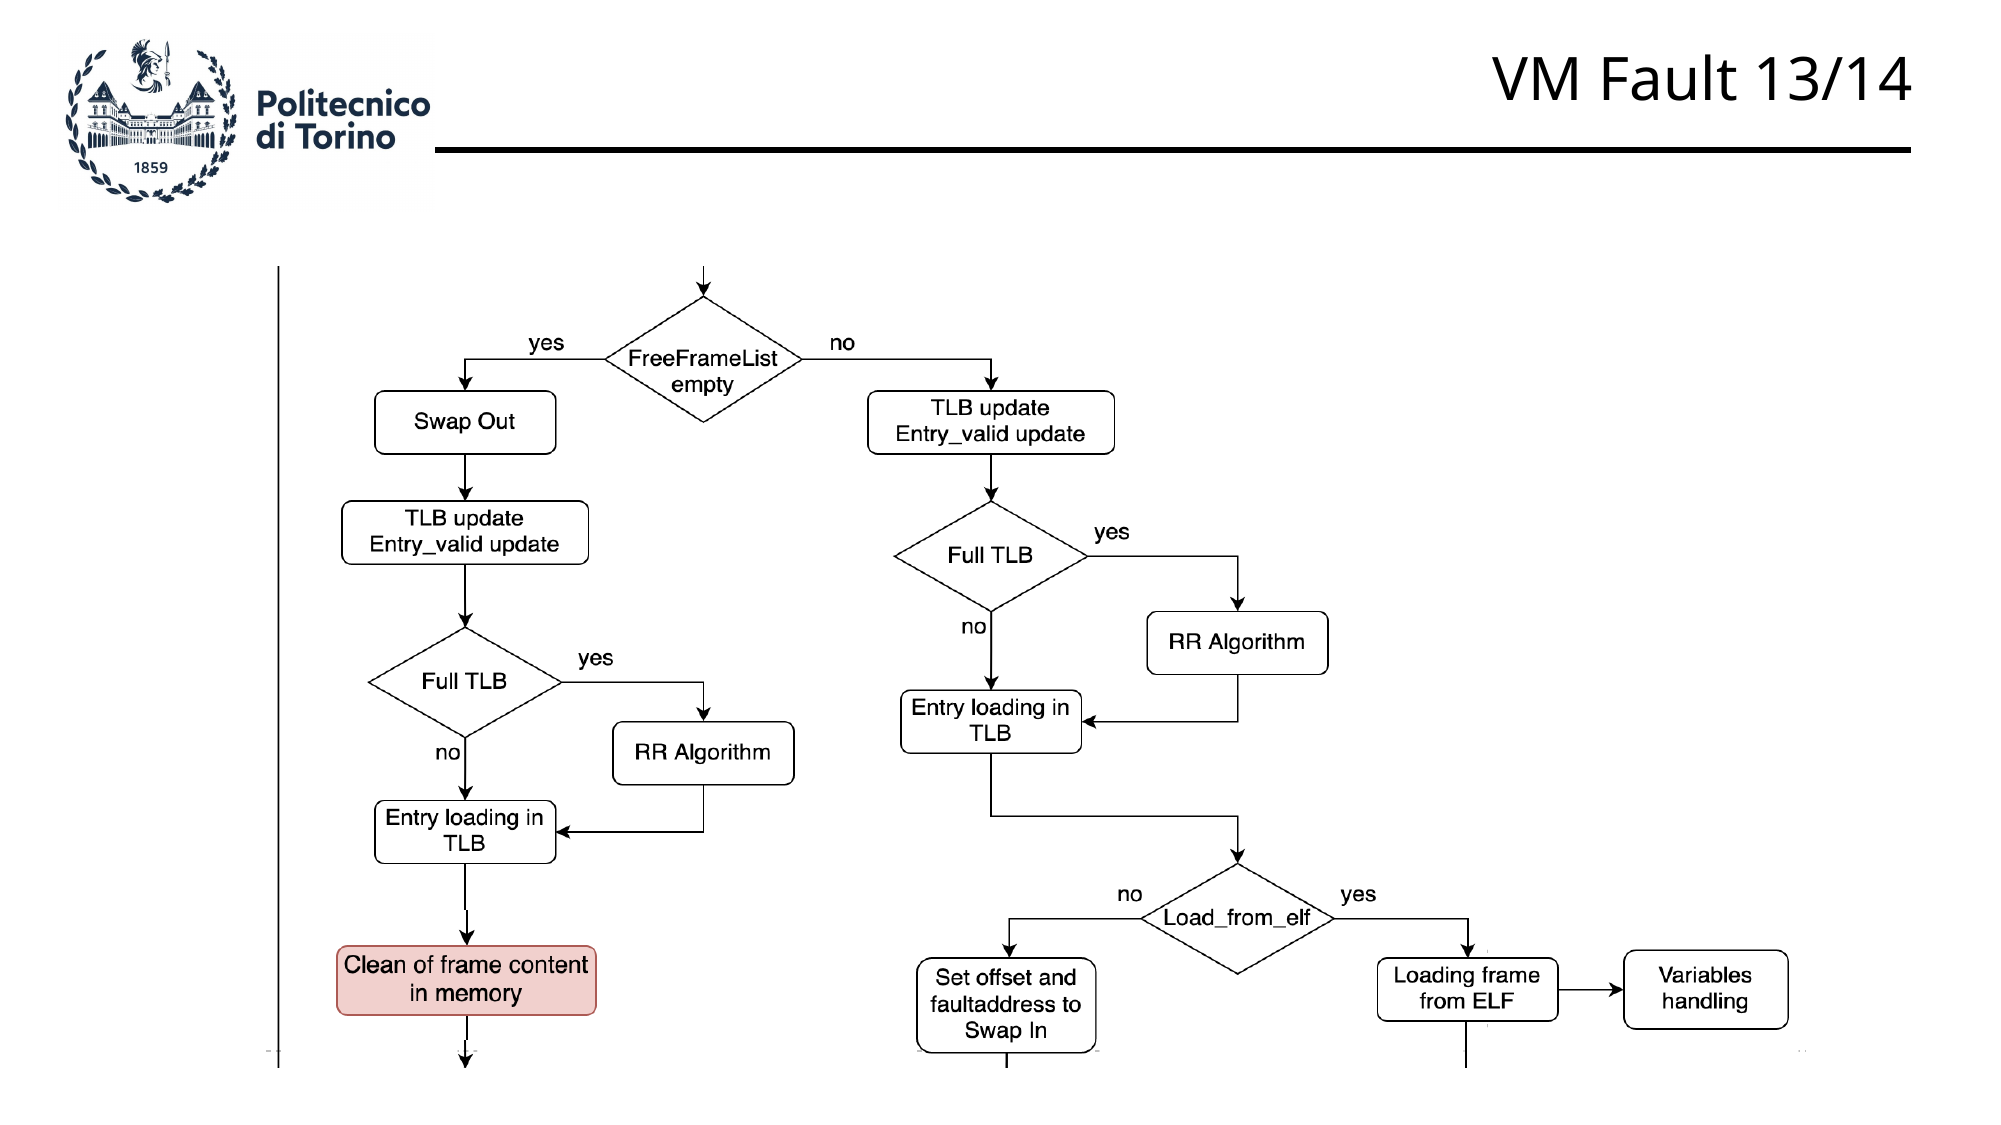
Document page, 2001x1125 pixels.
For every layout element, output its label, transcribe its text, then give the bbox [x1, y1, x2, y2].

picture [261, 266, 1806, 1068]
title VM Fault 13/14 [1477, 33, 1933, 271]
picture [58, 33, 435, 212]
